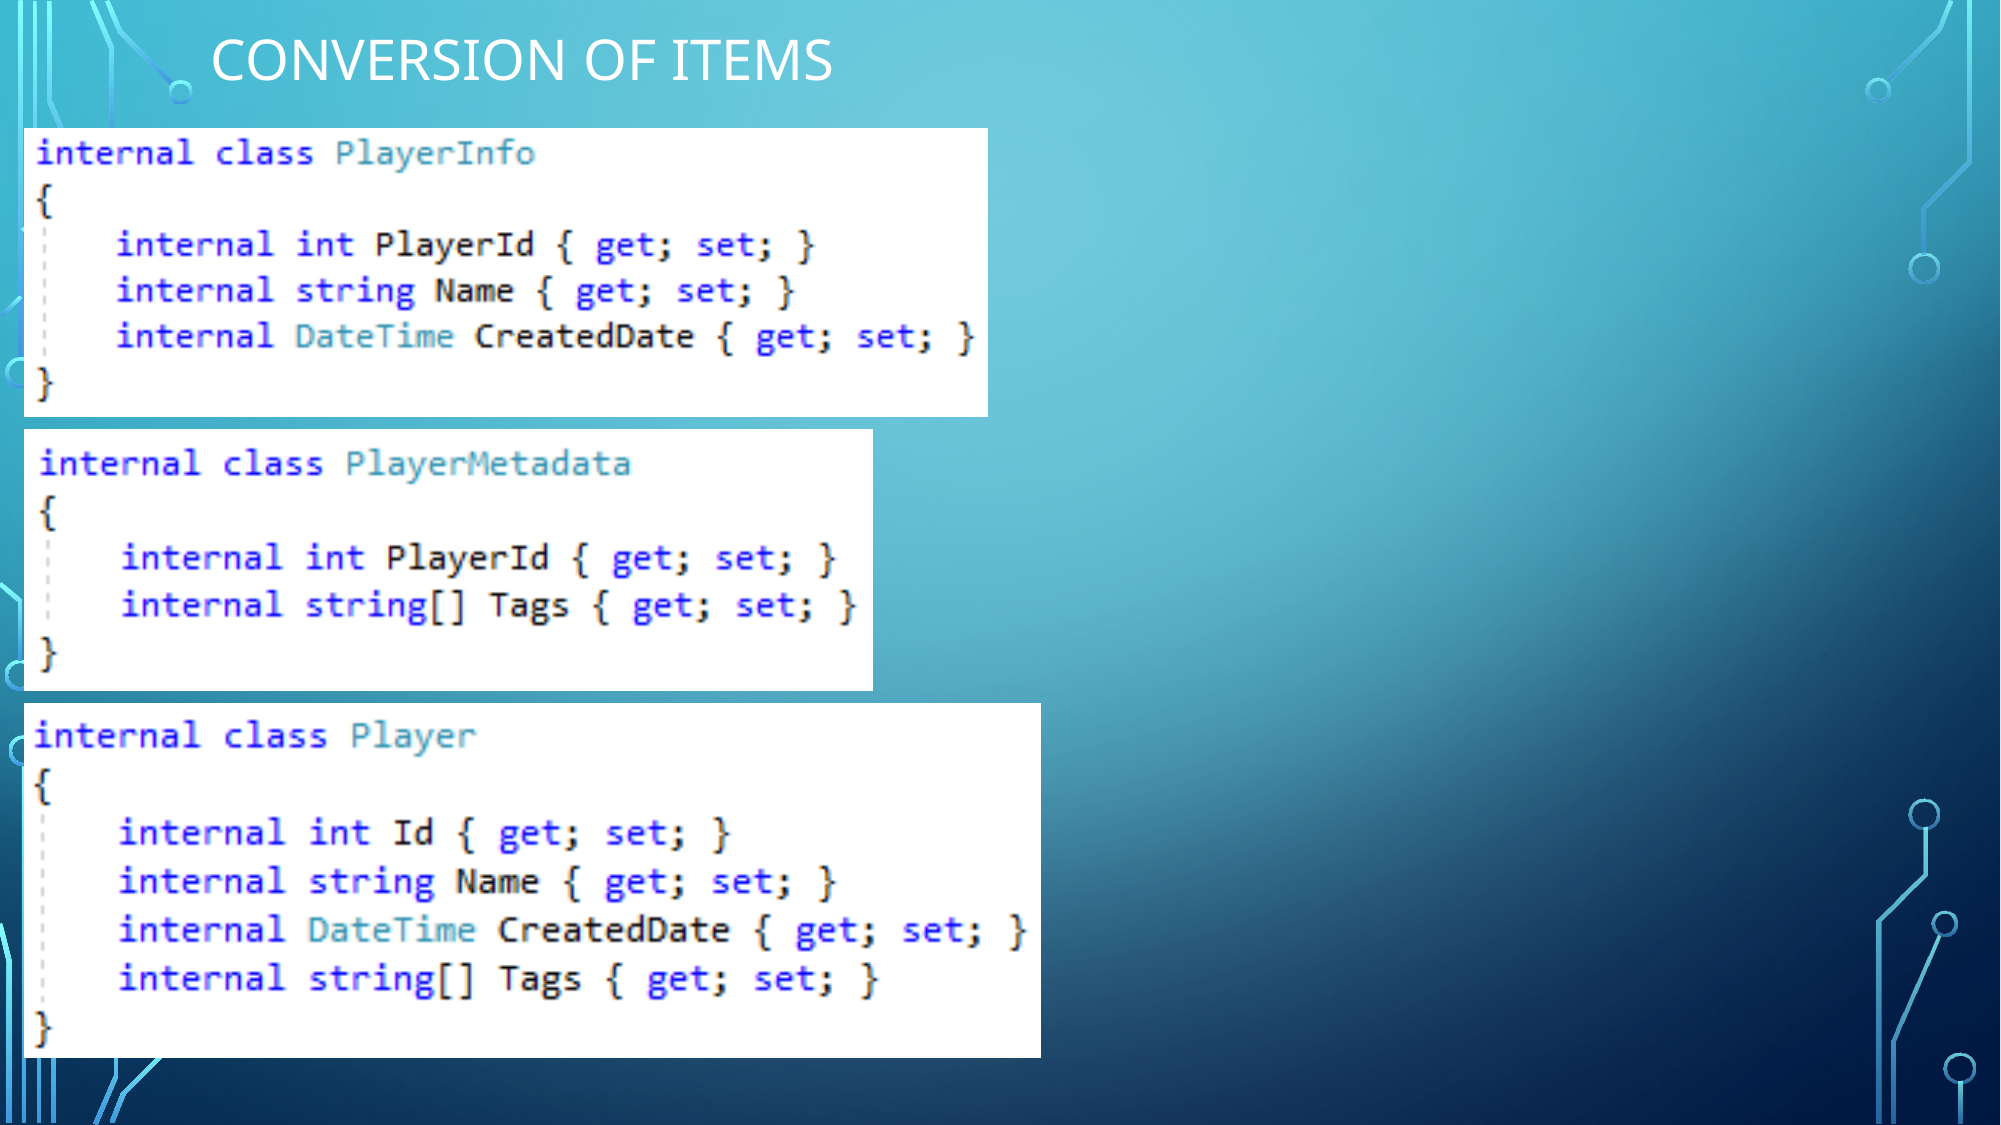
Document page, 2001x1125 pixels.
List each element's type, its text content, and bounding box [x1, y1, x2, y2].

picture [24, 429, 873, 691]
title Conversion of items [195, 24, 1854, 101]
picture [24, 703, 1042, 1058]
picture [24, 127, 988, 417]
